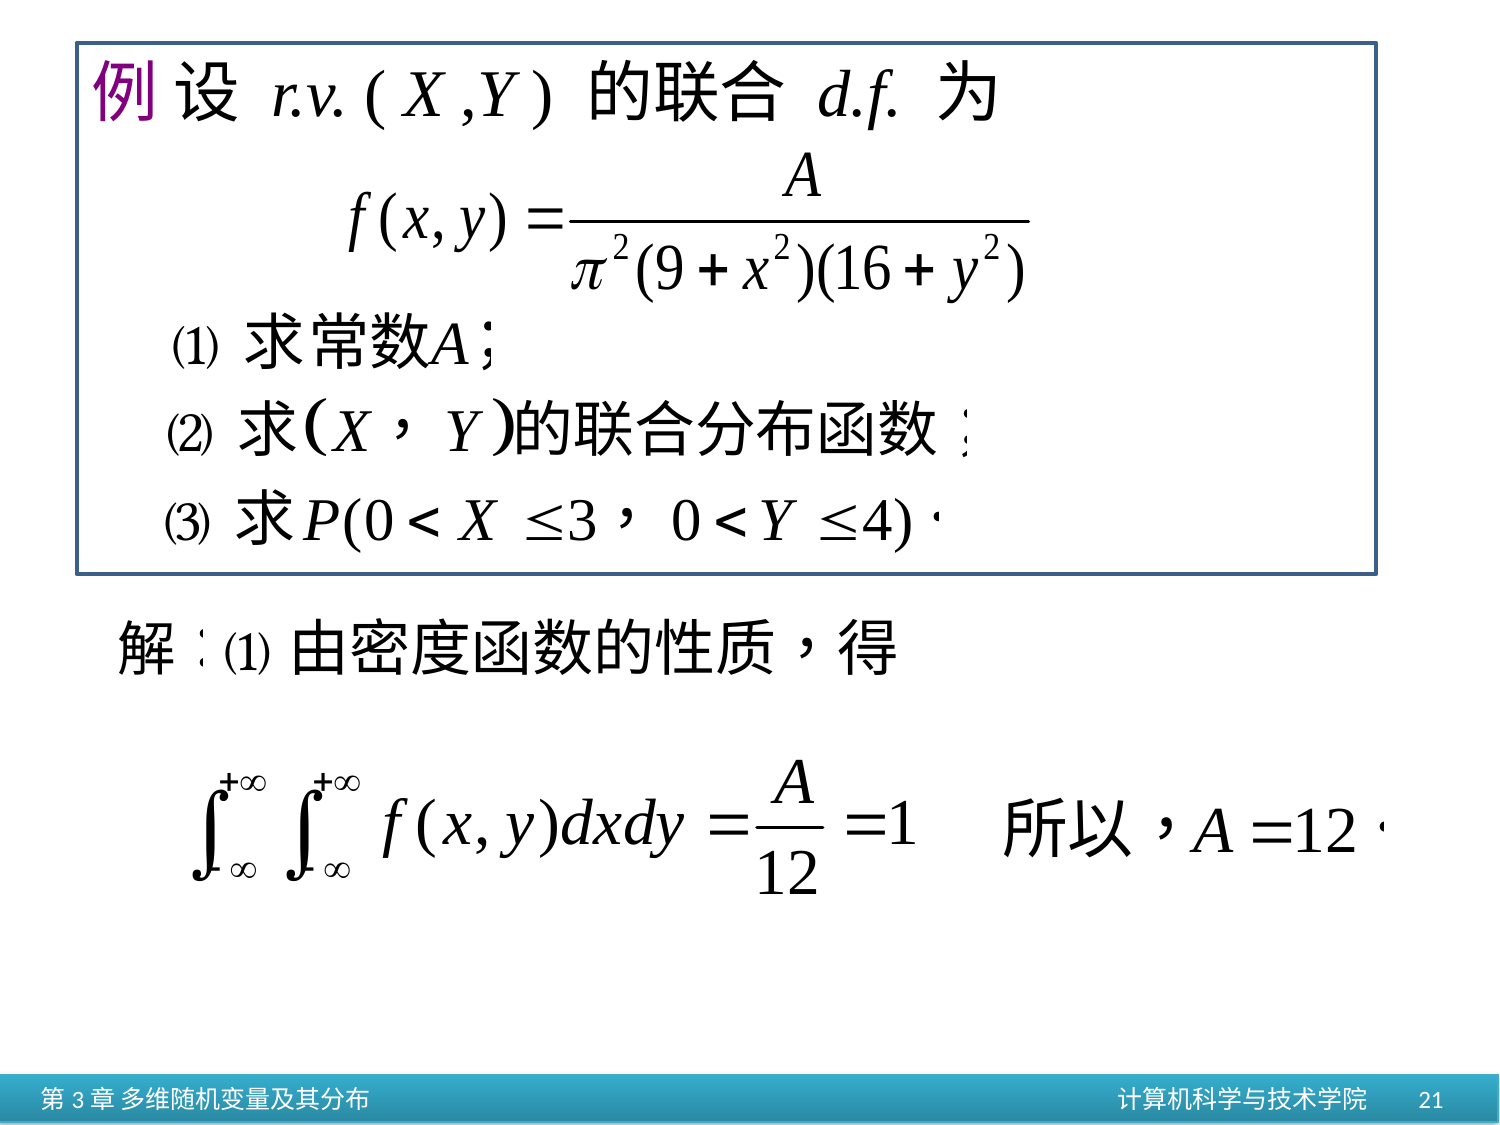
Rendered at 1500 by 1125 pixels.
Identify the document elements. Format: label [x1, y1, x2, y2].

text_box [154, 479, 940, 567]
text_box [161, 302, 491, 383]
text_box [994, 786, 1384, 880]
text_box [109, 610, 203, 691]
text_box [156, 385, 968, 487]
text_box [75, 41, 1378, 576]
text_box [328, 133, 1041, 316]
text_box [214, 609, 912, 697]
text_box [171, 740, 926, 910]
